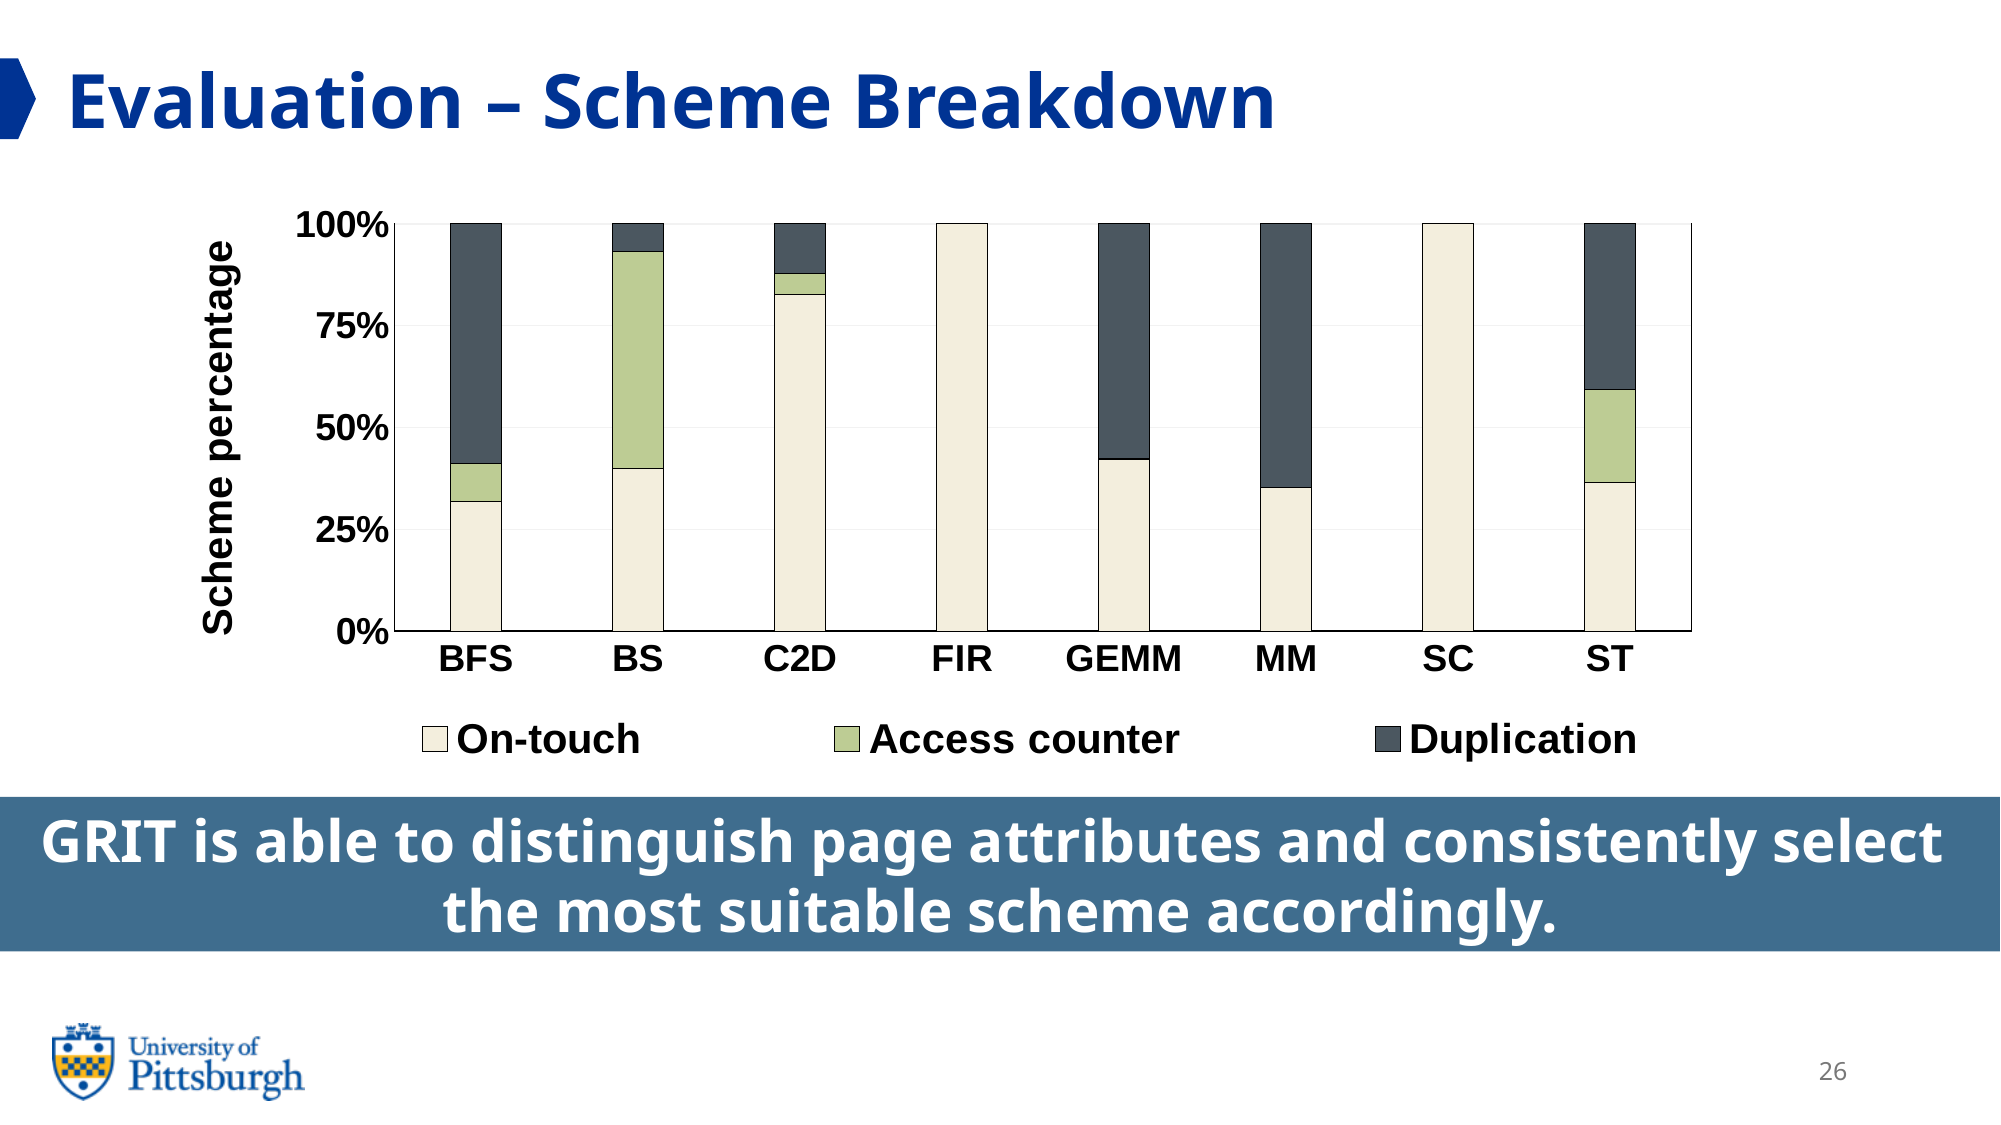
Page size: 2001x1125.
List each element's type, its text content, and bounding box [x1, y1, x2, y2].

chart [107, 173, 1893, 798]
text_box GRIT is able to distinguish page attributes and consistently select the most suitable scheme accordingly. [0, 796, 2000, 952]
picture [51, 1022, 305, 1102]
text_box Evaluation – Scheme Breakdown [52, 45, 1937, 151]
text_box [0, 58, 36, 140]
slide_number 26 [1412, 1042, 1863, 1103]
